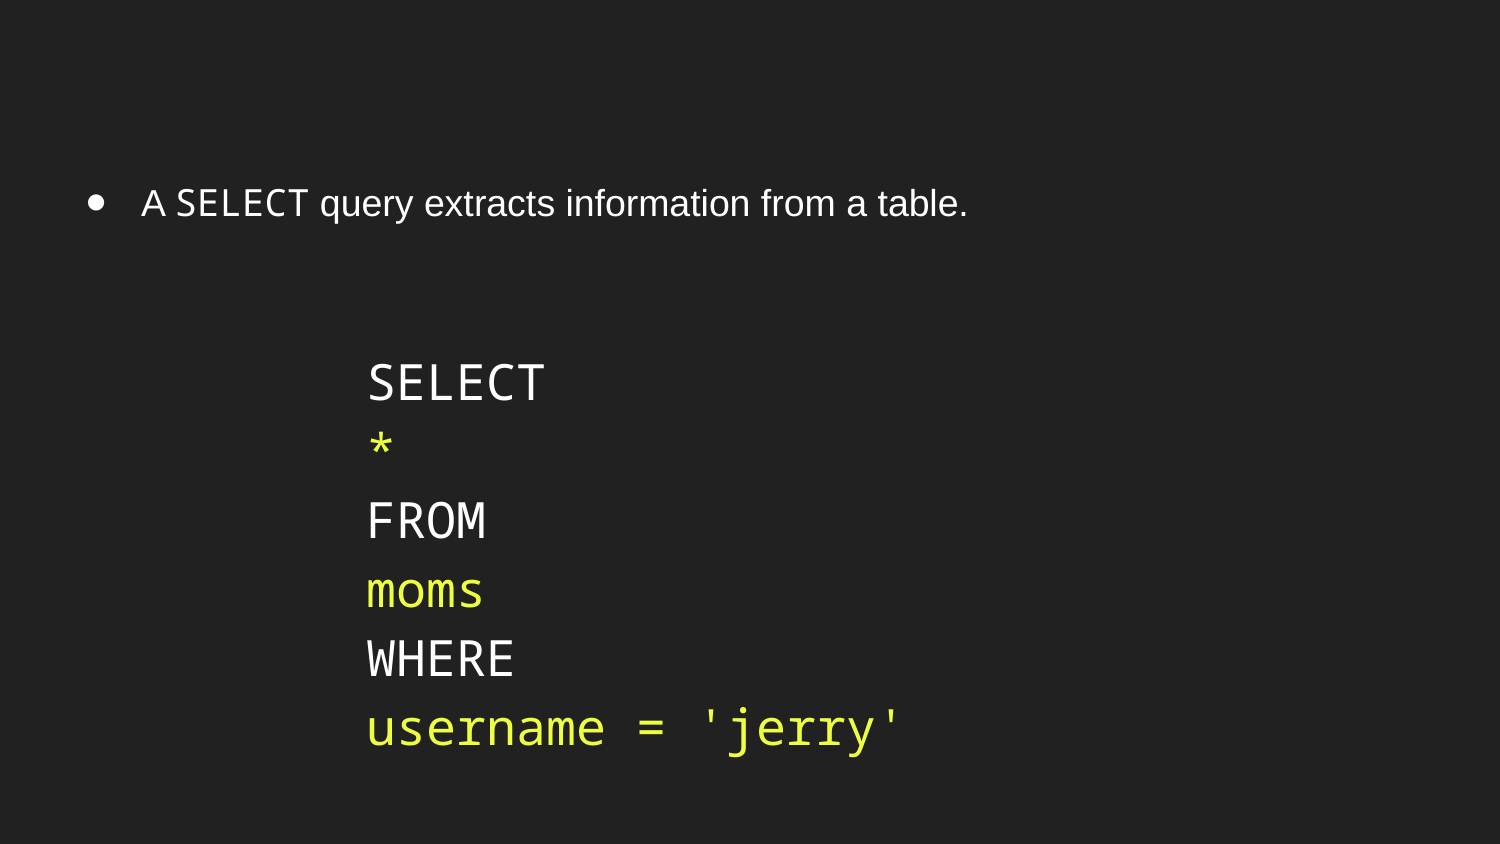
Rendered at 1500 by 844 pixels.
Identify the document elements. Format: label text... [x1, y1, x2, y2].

list A SELECT query extracts information from a table. SELECT * FROM moms WHERE username = 'jerry' [51, 156, 1449, 687]
